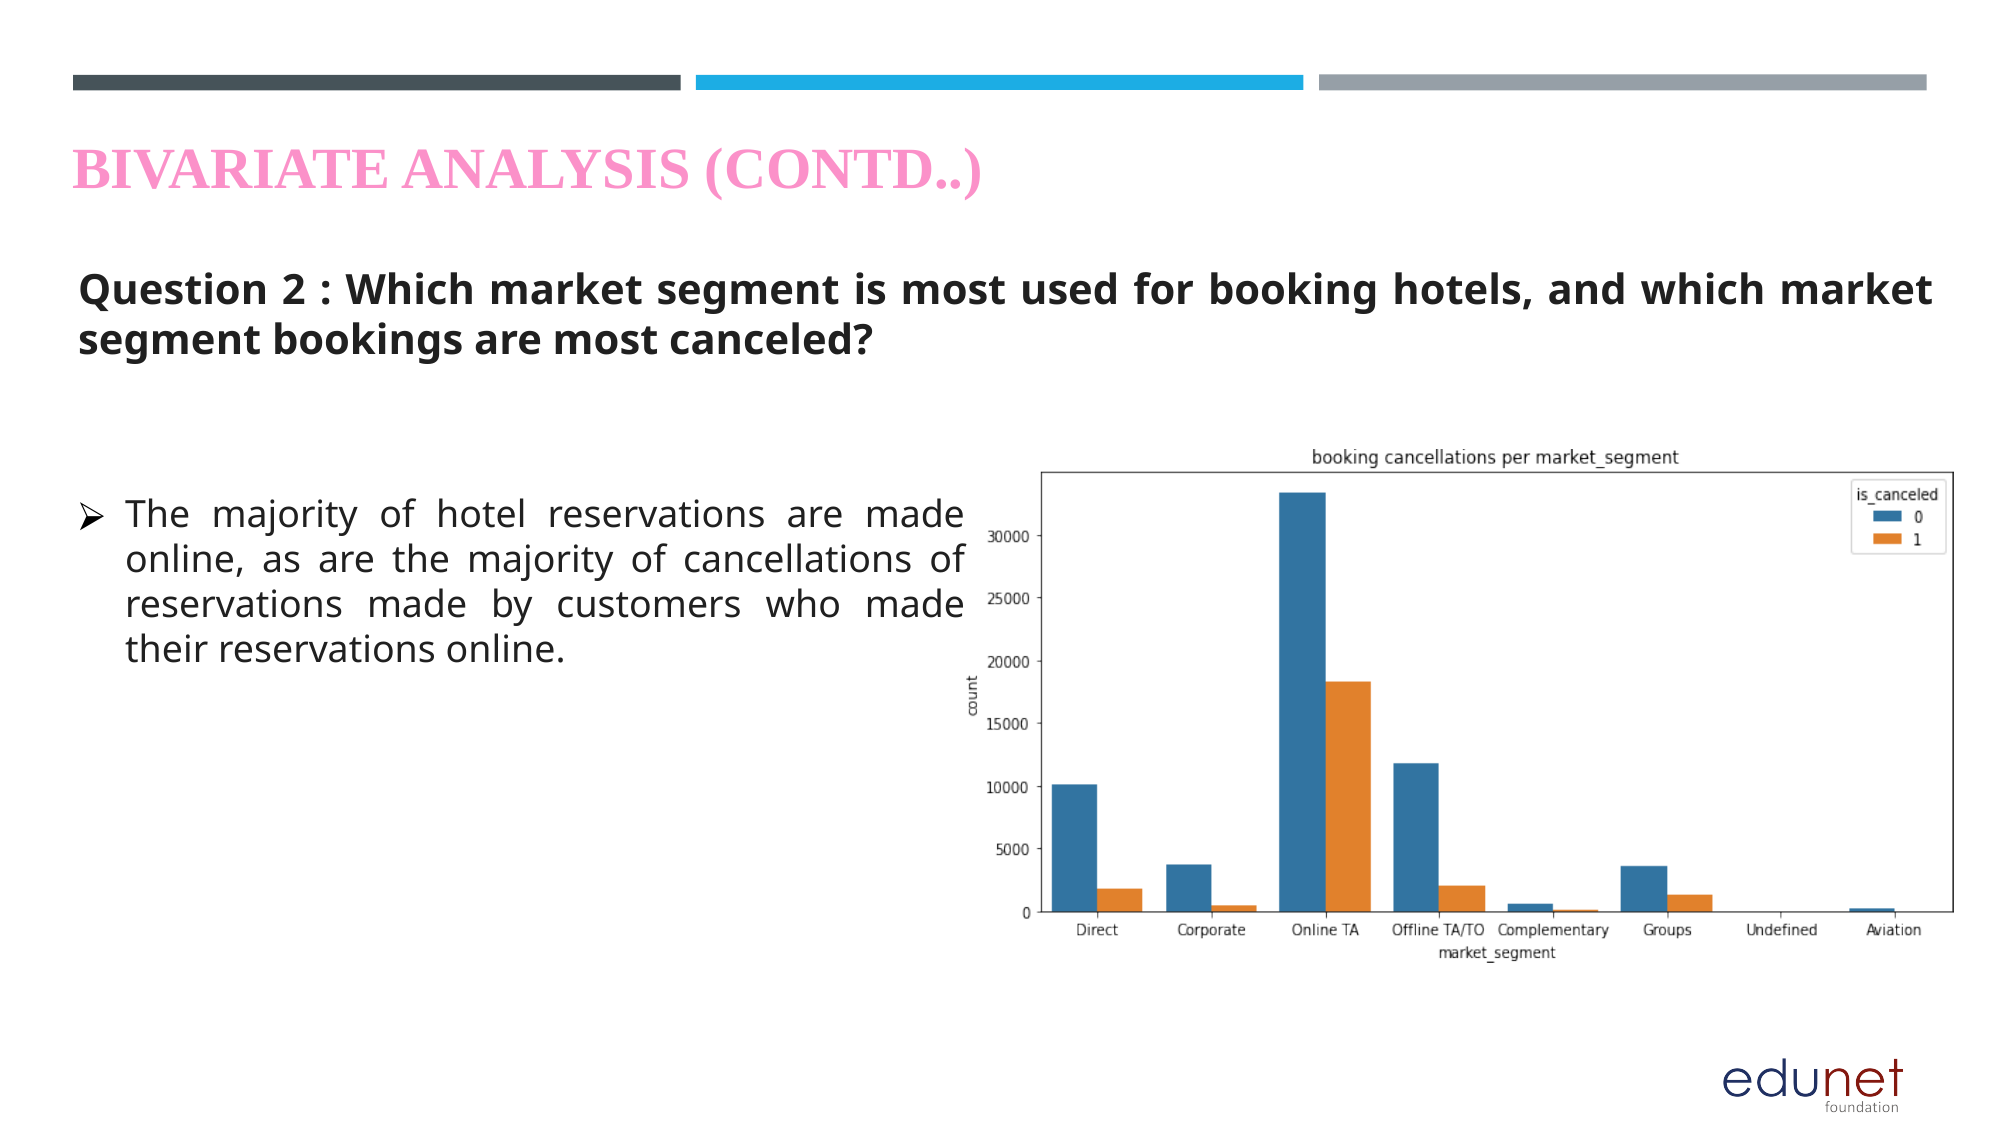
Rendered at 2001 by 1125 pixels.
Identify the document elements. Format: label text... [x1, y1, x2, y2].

text_box The majority of hotel reservations are made online, as are the majority of cancellations of reservations made by customers who made their reservations online. [76, 488, 961, 671]
picture [1719, 1056, 1905, 1116]
picture [966, 449, 1954, 963]
text_box BIVARIATE ANALYSIS (CONTD..) [0, 116, 1936, 200]
text_box Question 2 : Which market segment is most used for booking hotels, and which market segment bookings are most canceled? [76, 260, 1936, 363]
